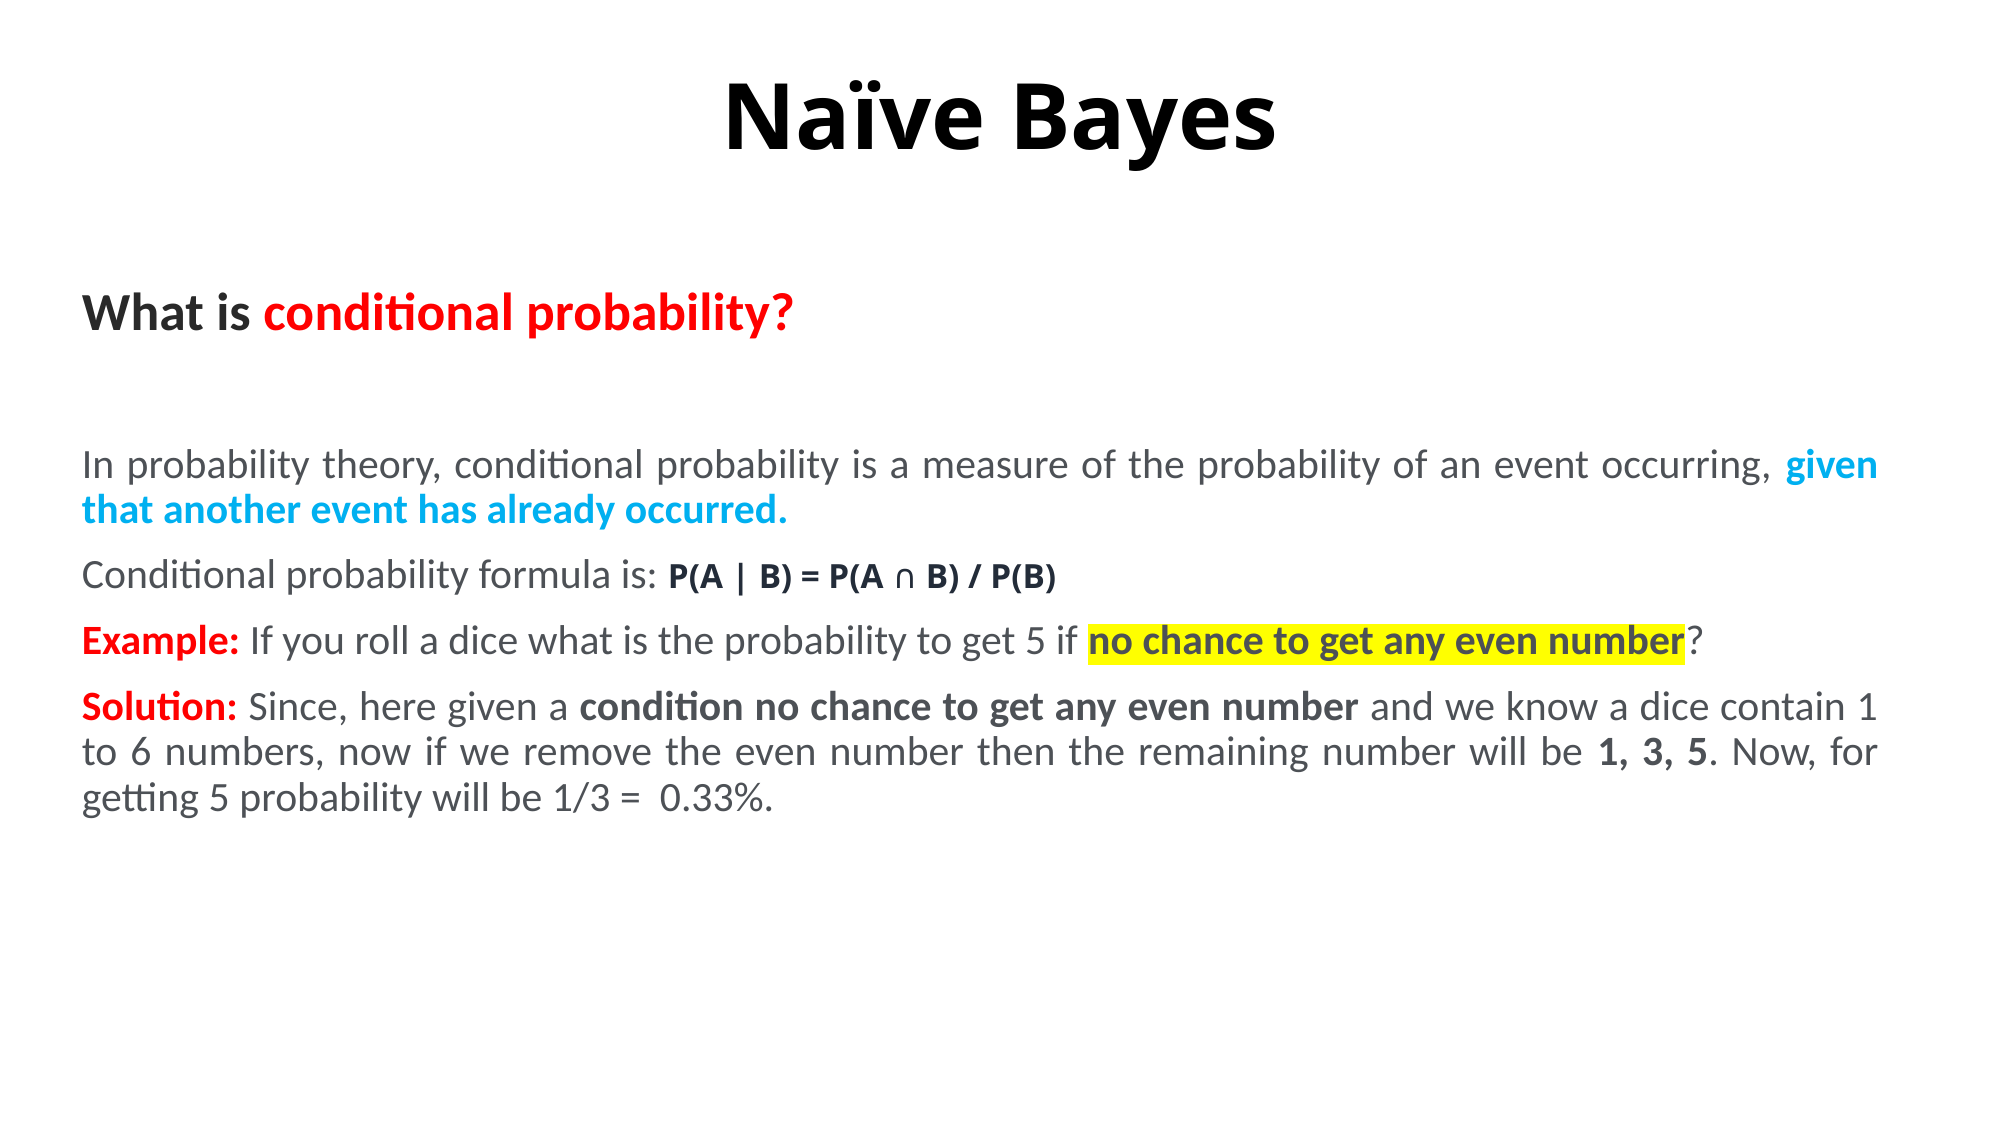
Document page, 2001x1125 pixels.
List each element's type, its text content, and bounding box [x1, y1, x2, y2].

subtitle What is conditional probability? [66, 276, 834, 350]
title Naïve Bayes [249, 58, 1750, 177]
text_box In probability theory, conditional probability is a measure of the probability of an event occurring, given that another event has already occurred. Conditional probability formula is: P(A | B) = P(A ∩ B) / P(B) Example: If you roll a dice what is the probability to get 5 if no chance to get any even number? Solution: Since, here given a condition no chance to get any even number and we know a dice contain 1 to 6 numbers, now if we remove the even number then the remaining number will be 1, 3, 5. Now, for getting 5 probability will be 1/3 = 0.33%. [66, 434, 1894, 914]
